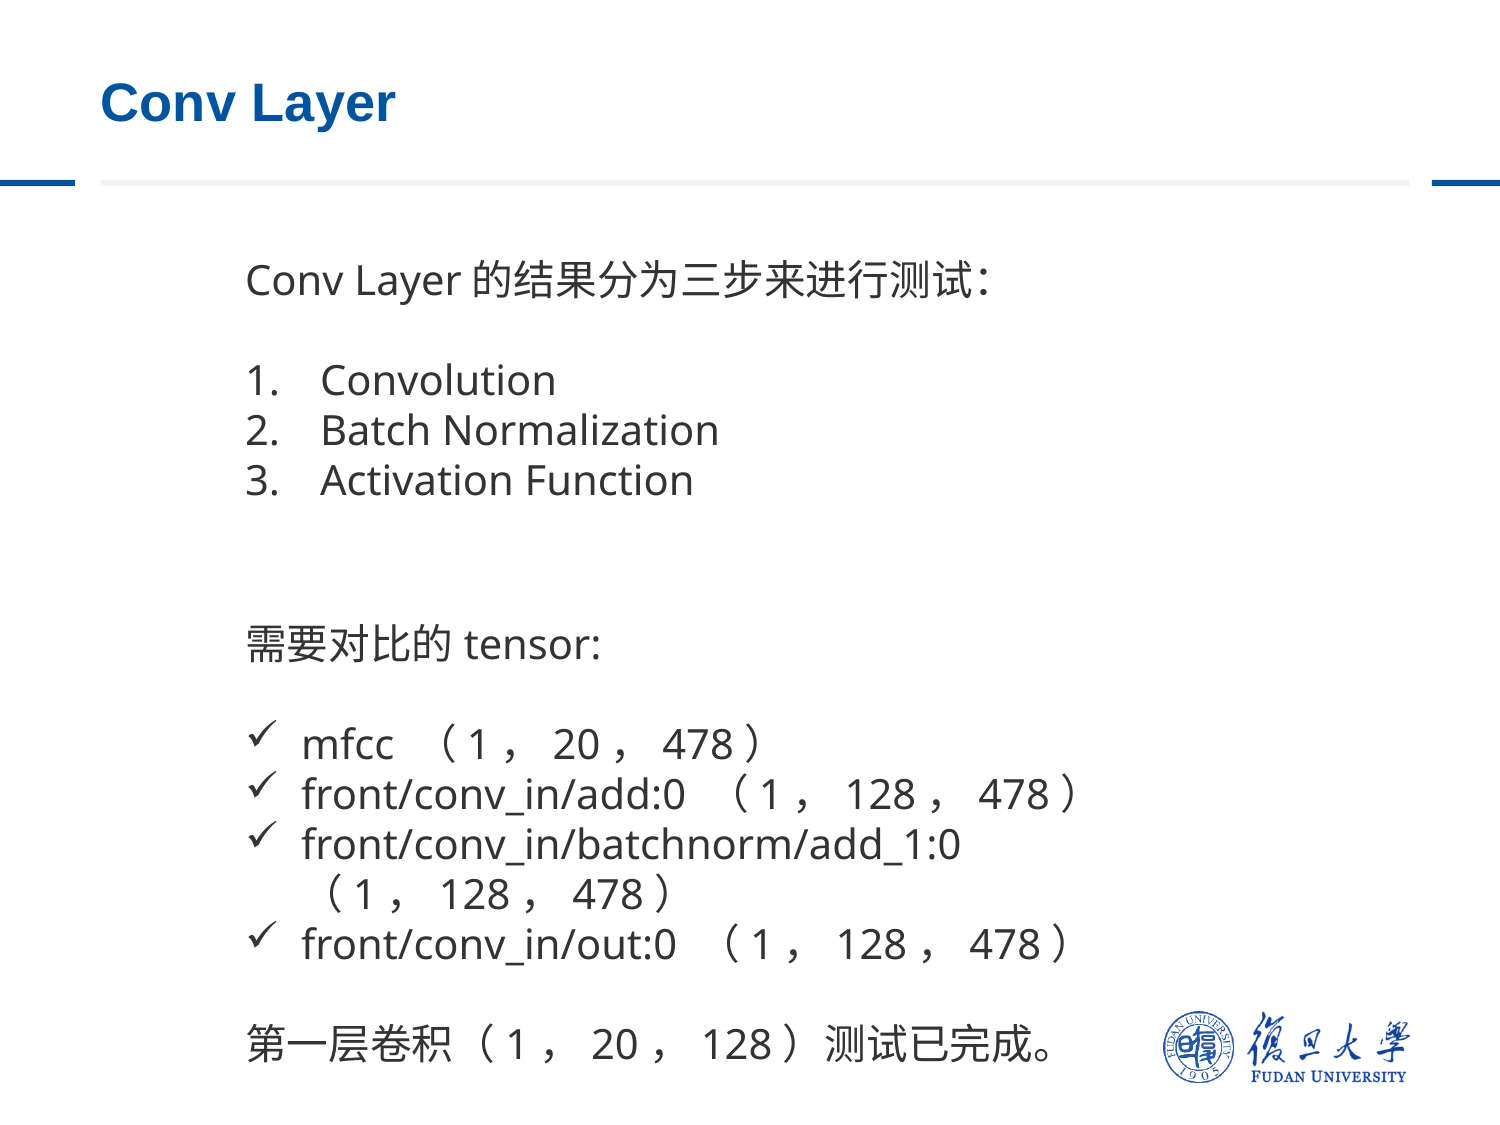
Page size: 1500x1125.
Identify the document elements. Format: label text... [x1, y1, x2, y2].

text_box Conv Layer的结果分为三步来进行测试： Convolution Batch Normalization Activation Function [230, 196, 1034, 512]
picture [1163, 1076, 1234, 1083]
picture [1247, 1011, 1410, 1083]
title Conv Layer [100, 30, 1410, 169]
text_box 需要对比的tensor: mfcc （1，20，478） front/conv_in/add:0 （1，128，478） front/conv_in/batchnorm/add_1:0 （1，128，478） front/conv_in/out:0 （1，128，478） 第一层卷积（1，20，128）测试已完成。 [230, 610, 1329, 1076]
